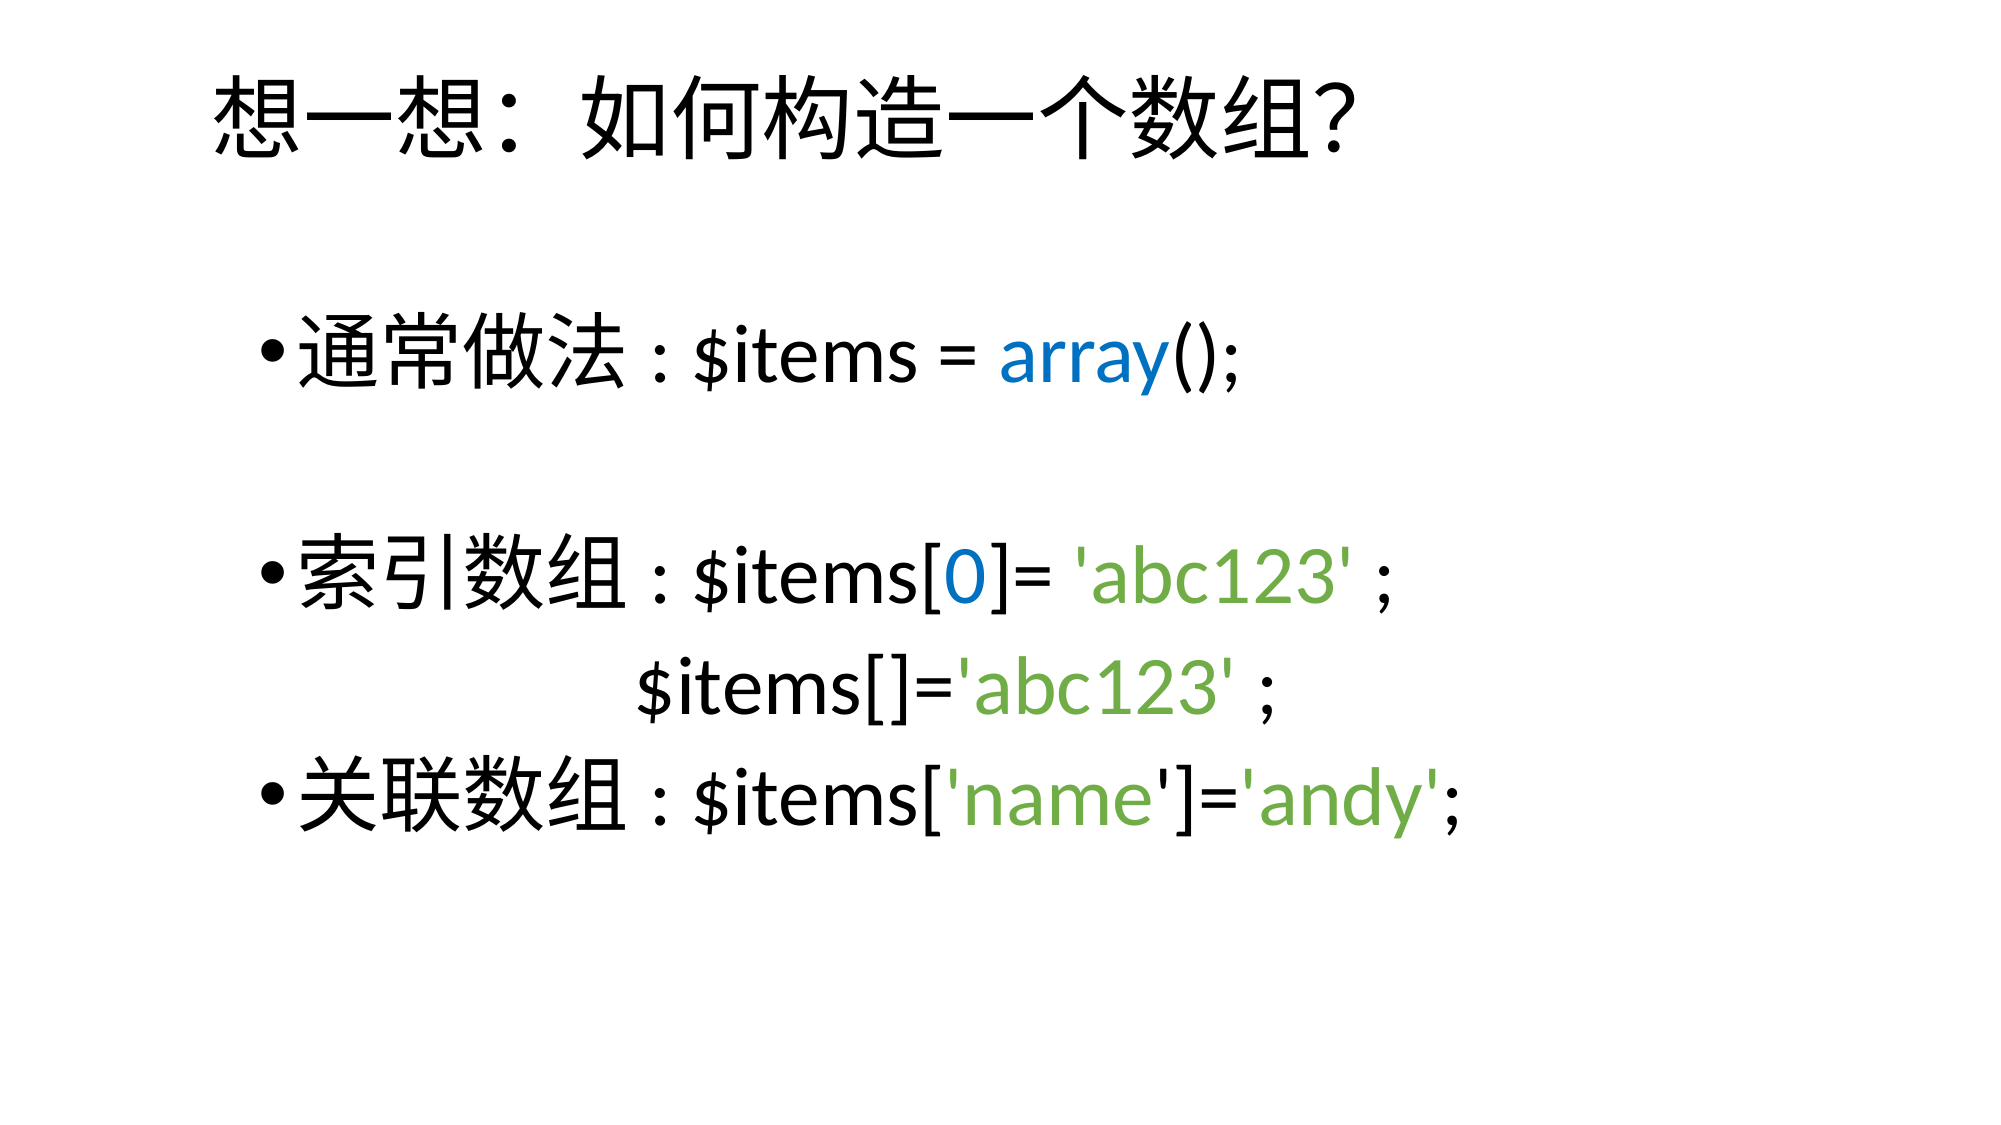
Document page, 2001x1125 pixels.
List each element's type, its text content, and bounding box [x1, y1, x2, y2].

list 通常做法: $items = array(); 索引数组: $items[0]= 'abc123' ; $items[]='abc123' ; 关联数组: $items['name']='andy'; [244, 302, 1792, 1012]
title 想一想：如何构造一个数组？ [196, 42, 1686, 204]
